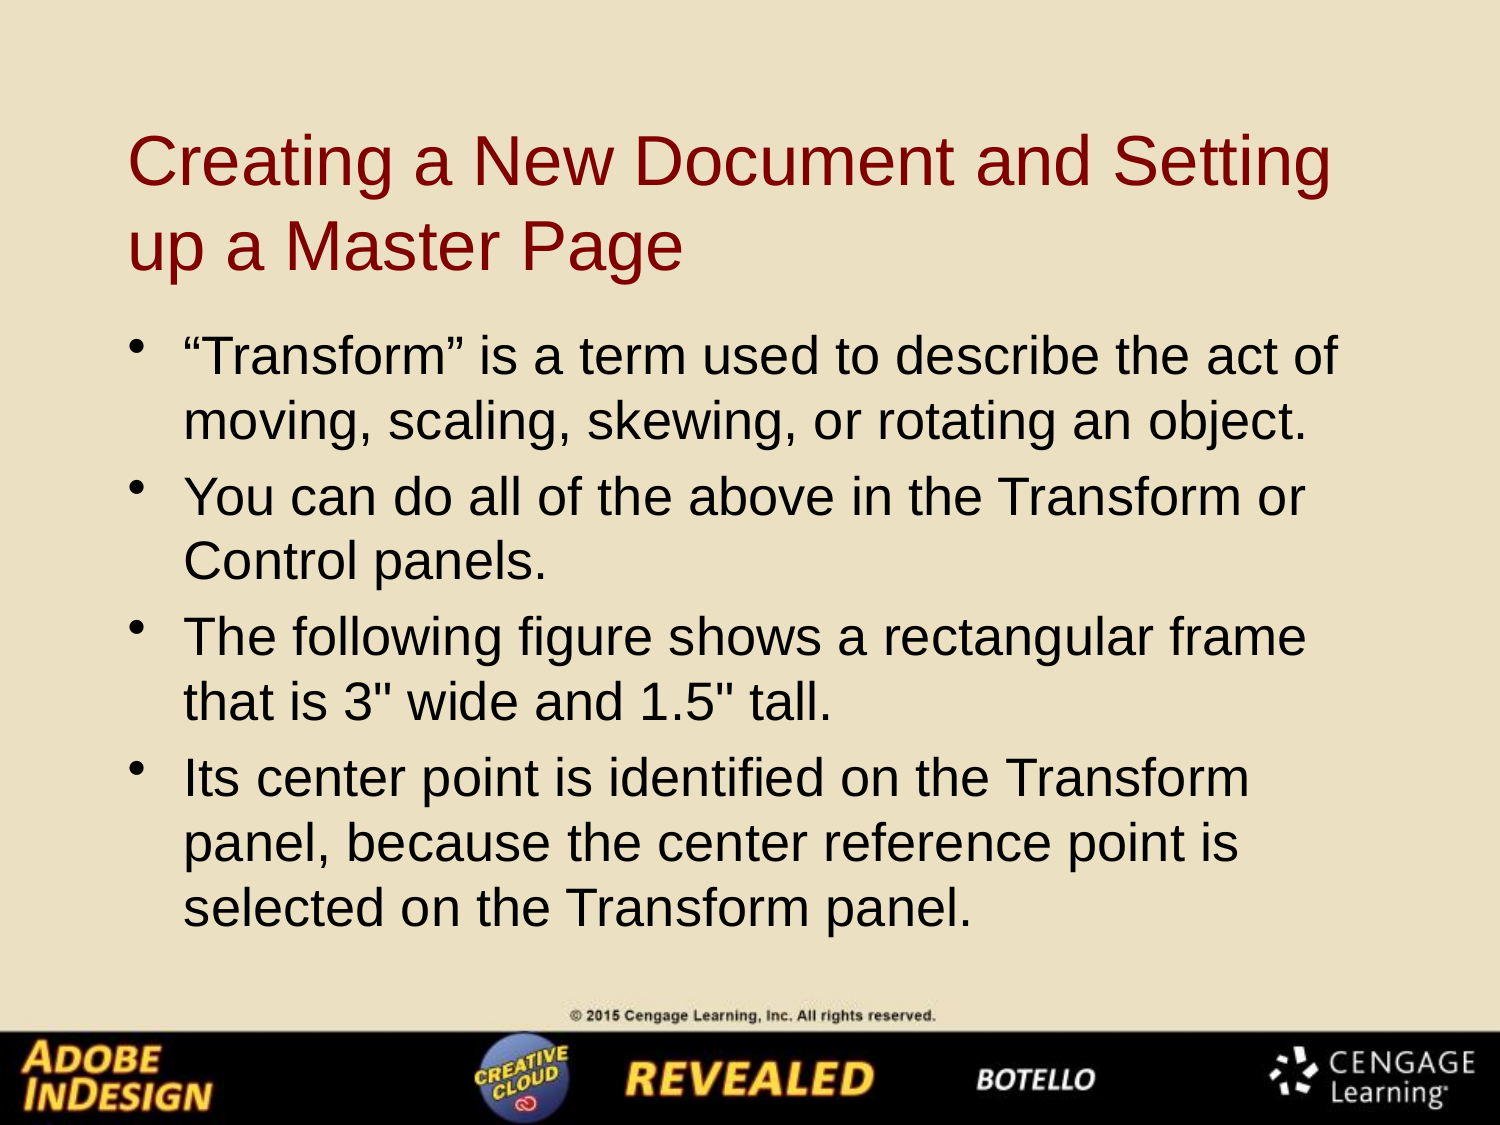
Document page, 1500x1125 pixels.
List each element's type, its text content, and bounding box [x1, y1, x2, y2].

picture [0, 0, 1500, 1125]
title Creating a New Document and Setting up a Master Page [112, 99, 1388, 300]
list “Transform” is a term used to describe the act of moving, scaling, skewing, or rotating an object. You can do all of the above in the Transform or Control panels. The following figure shows a rectangular frame that is 3" wide and 1.5" tall. Its center point is identified on the Transform panel, because the center reference point is selected on the Transform panel. [112, 312, 1388, 1000]
